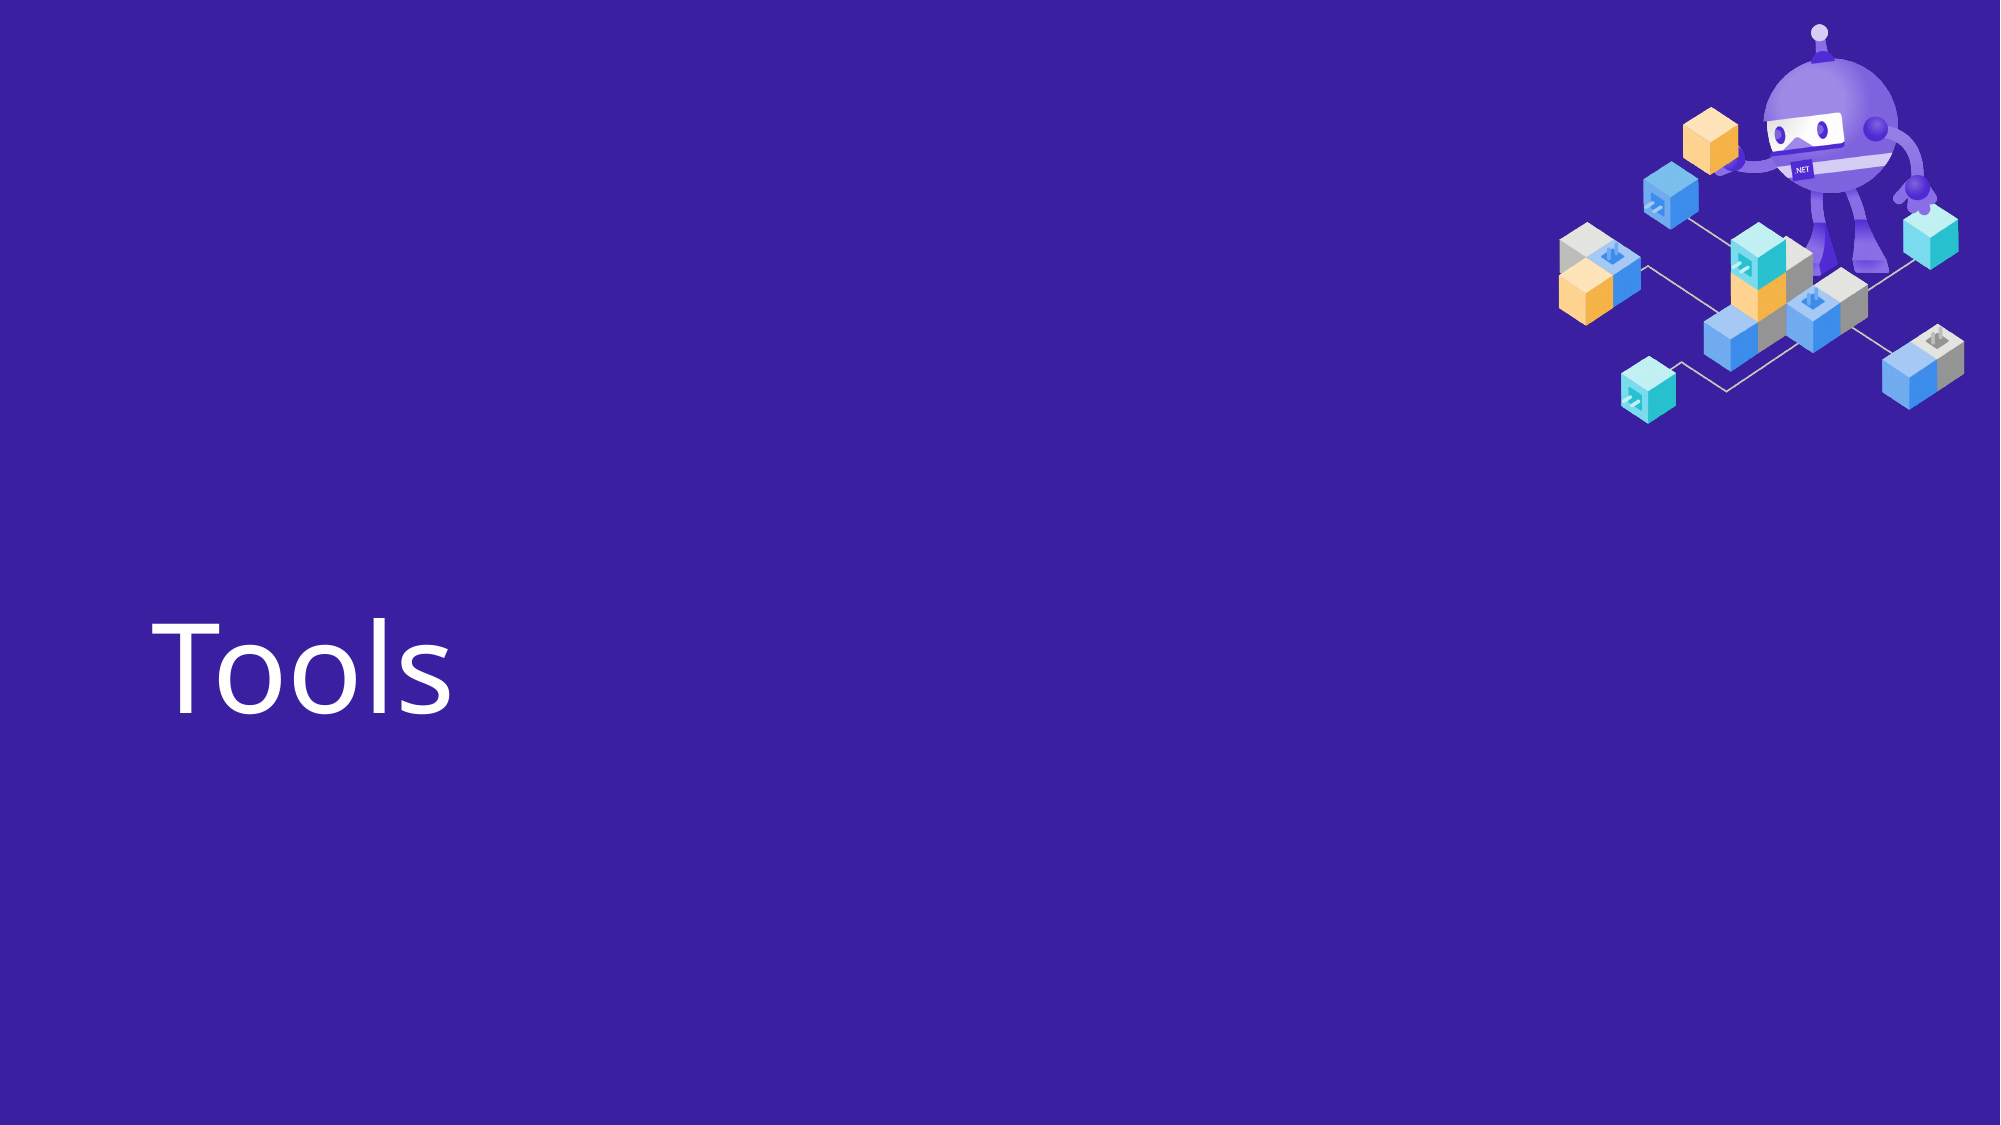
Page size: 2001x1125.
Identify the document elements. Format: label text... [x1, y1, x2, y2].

title Tools [136, 280, 1862, 749]
picture [1558, 24, 1965, 425]
